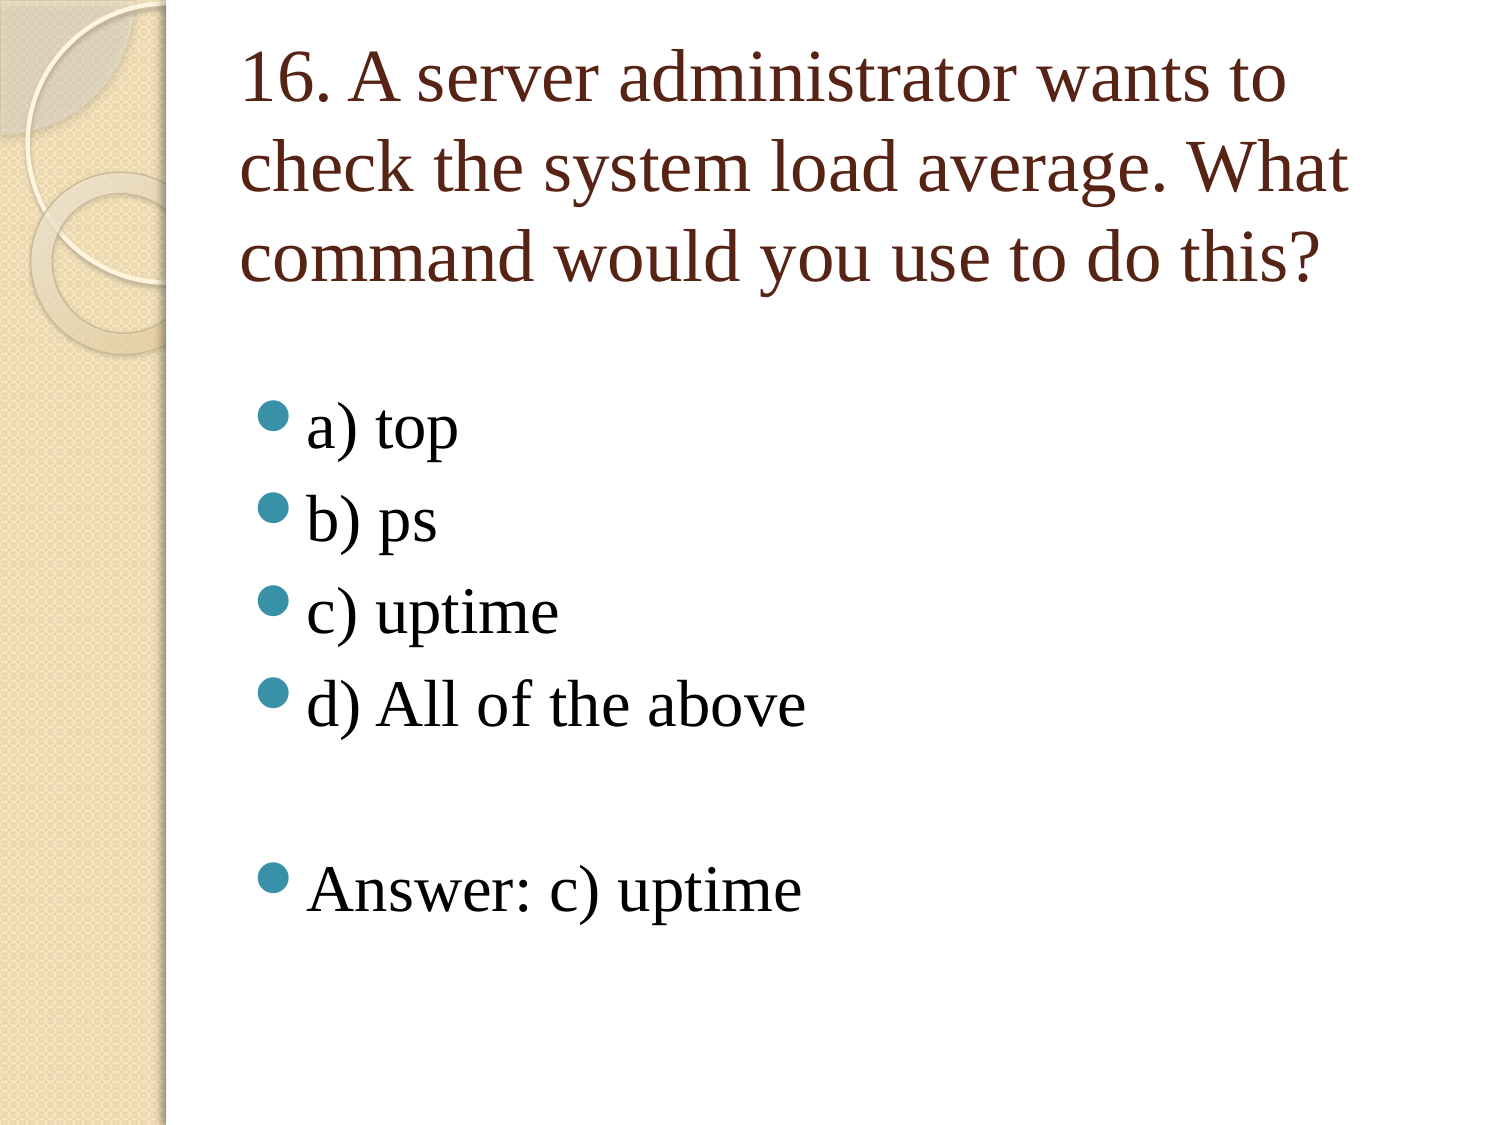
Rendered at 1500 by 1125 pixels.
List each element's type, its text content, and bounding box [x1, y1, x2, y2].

title 16. A server administrator wants to check the system load average. What command would you use to do this? [225, 112, 1455, 300]
list a) top b) ps c) uptime d) All of the above Answer: c) uptime [225, 375, 1455, 975]
